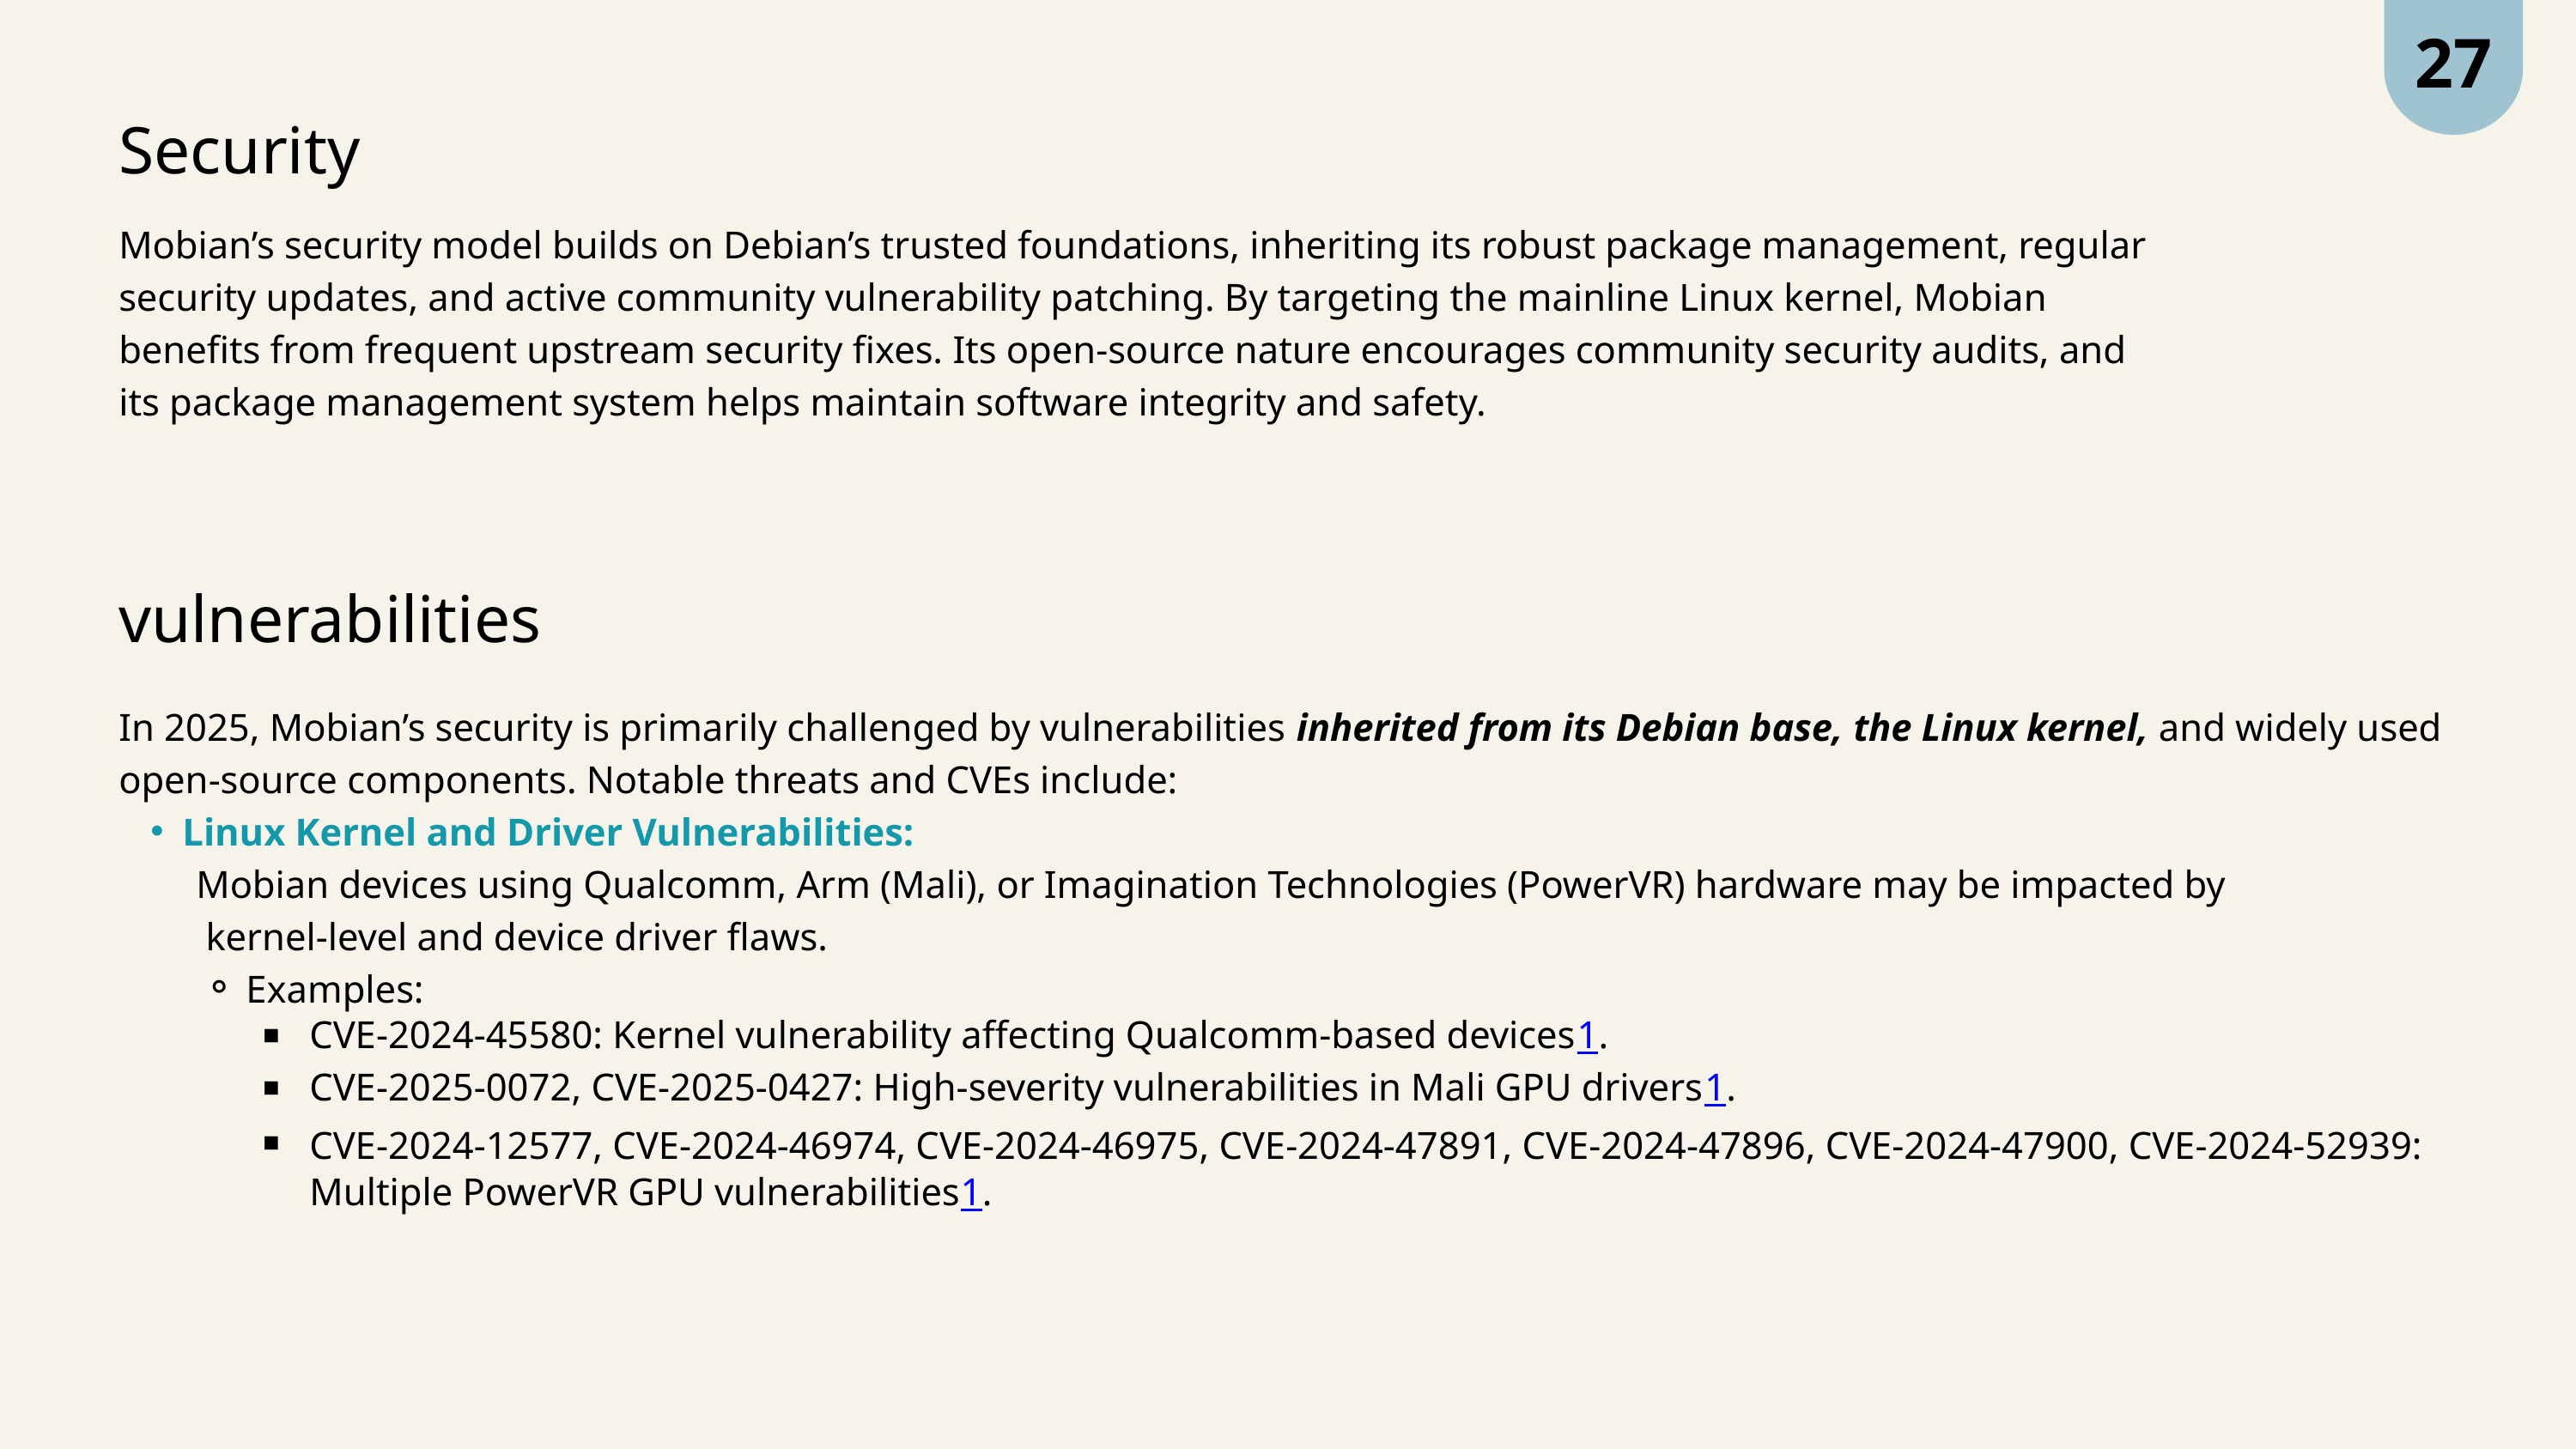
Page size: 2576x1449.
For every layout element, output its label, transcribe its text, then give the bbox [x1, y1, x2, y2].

text_box In 2025, Mobian’s security is primarily challenged by vulnerabilities inherited from its Debian base, the Linux kernel, and widely used open-source components. Notable threats and CVEs include: Linux Kernel and Driver Vulnerabilities: Mobian devices using Qualcomm, Arm (Mali), or Imagination Technologies (PowerVR) hardware may be impacted by kernel-level and device driver flaws. Examples: CVE-2024-45580: Kernel vulnerability affecting Qualcomm-based devices1. CVE-2025-0072, CVE-2025-0427: High-severity vulnerabilities in Mali GPU drivers1. CVE-2024-12577, CVE-2024-46974, CVE-2024-46975, CVE-2024-47891, CVE-2024-47896, CVE-2024-47900, CVE-2024-52939: Multiple PowerVR GPU vulnerabilities1. [118, 696, 2458, 1272]
text_box Security [118, 96, 488, 187]
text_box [2379, 0, 2529, 136]
text_box vulnerabilities [118, 565, 668, 657]
text_box Mobian’s security model builds on Debian’s trusted foundations, inheriting its robust package management, regular security updates, and active community vulnerability patching. By targeting the mainline Linux kernel, Mobian benefits from frequent upstream security fixes. Its open-source nature encourages community security audits, and its package management system helps maintain software integrity and safety. [118, 214, 2166, 423]
